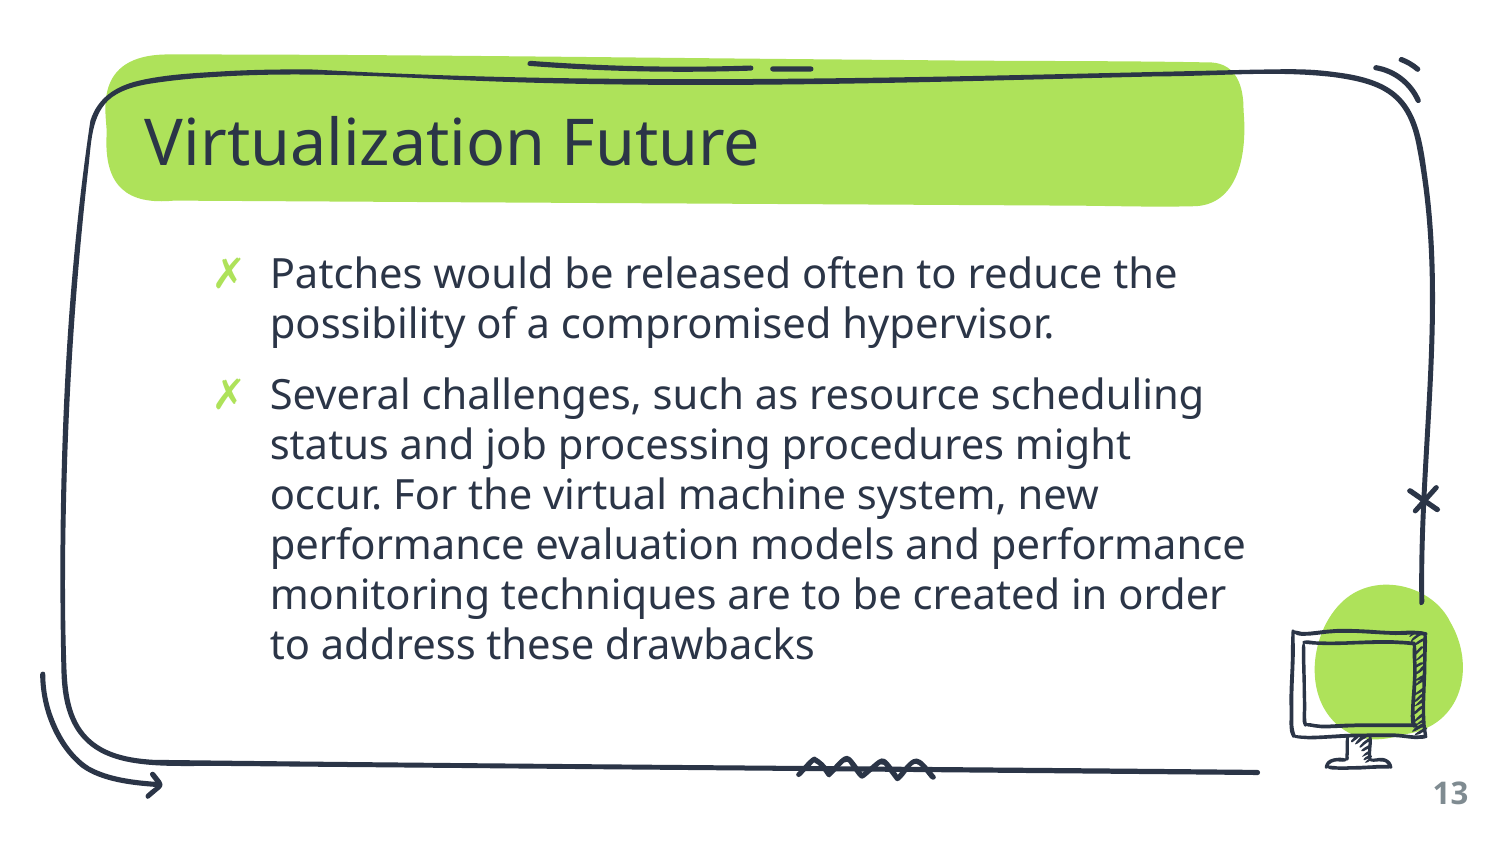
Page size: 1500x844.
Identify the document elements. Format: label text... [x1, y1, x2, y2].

slide_number ‹#› [1378, 769, 1469, 820]
list Patches would be released often to reduce the possibility of a compromised hypervisor. Several challenges, such as resource scheduling status and job processing procedures might occur. For the virtual machine system, new performance evaluation models and performance monitoring techniques are to be created in order to address these drawbacks [194, 247, 1250, 713]
title Virtualization Future [144, 112, 1200, 178]
text_box [1289, 628, 1428, 770]
